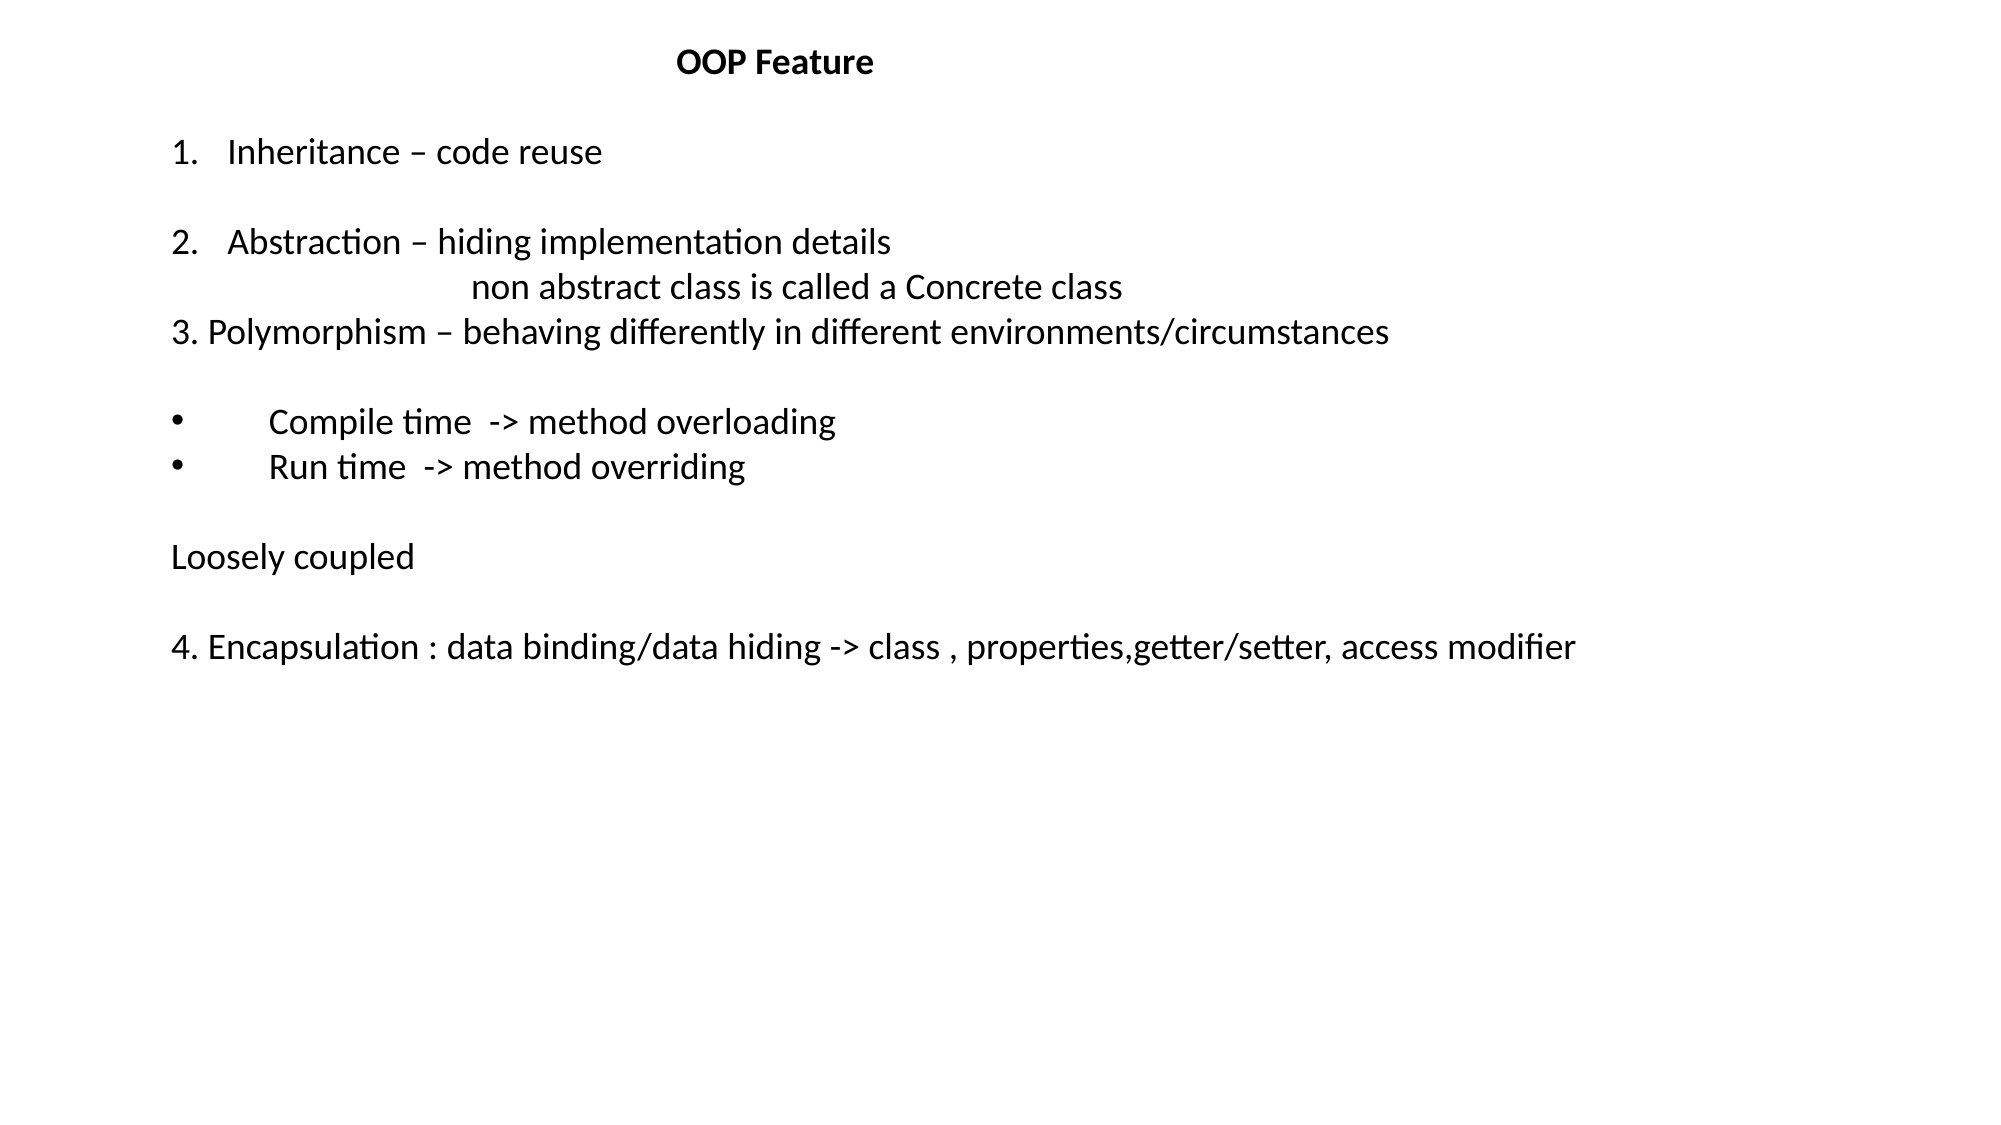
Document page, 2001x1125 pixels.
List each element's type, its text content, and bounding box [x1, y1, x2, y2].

text_box OOP Feature Inheritance – code reuse Abstraction – hiding implementation details non abstract class is called a Concrete class 3. Polymorphism – behaving differently in different environments/circumstances Compile time -> method overloading Run time -> method overriding Loosely coupled 4. Encapsulation : data binding/data hiding -> class , properties,getter/setter, access modifier [156, 29, 1632, 675]
